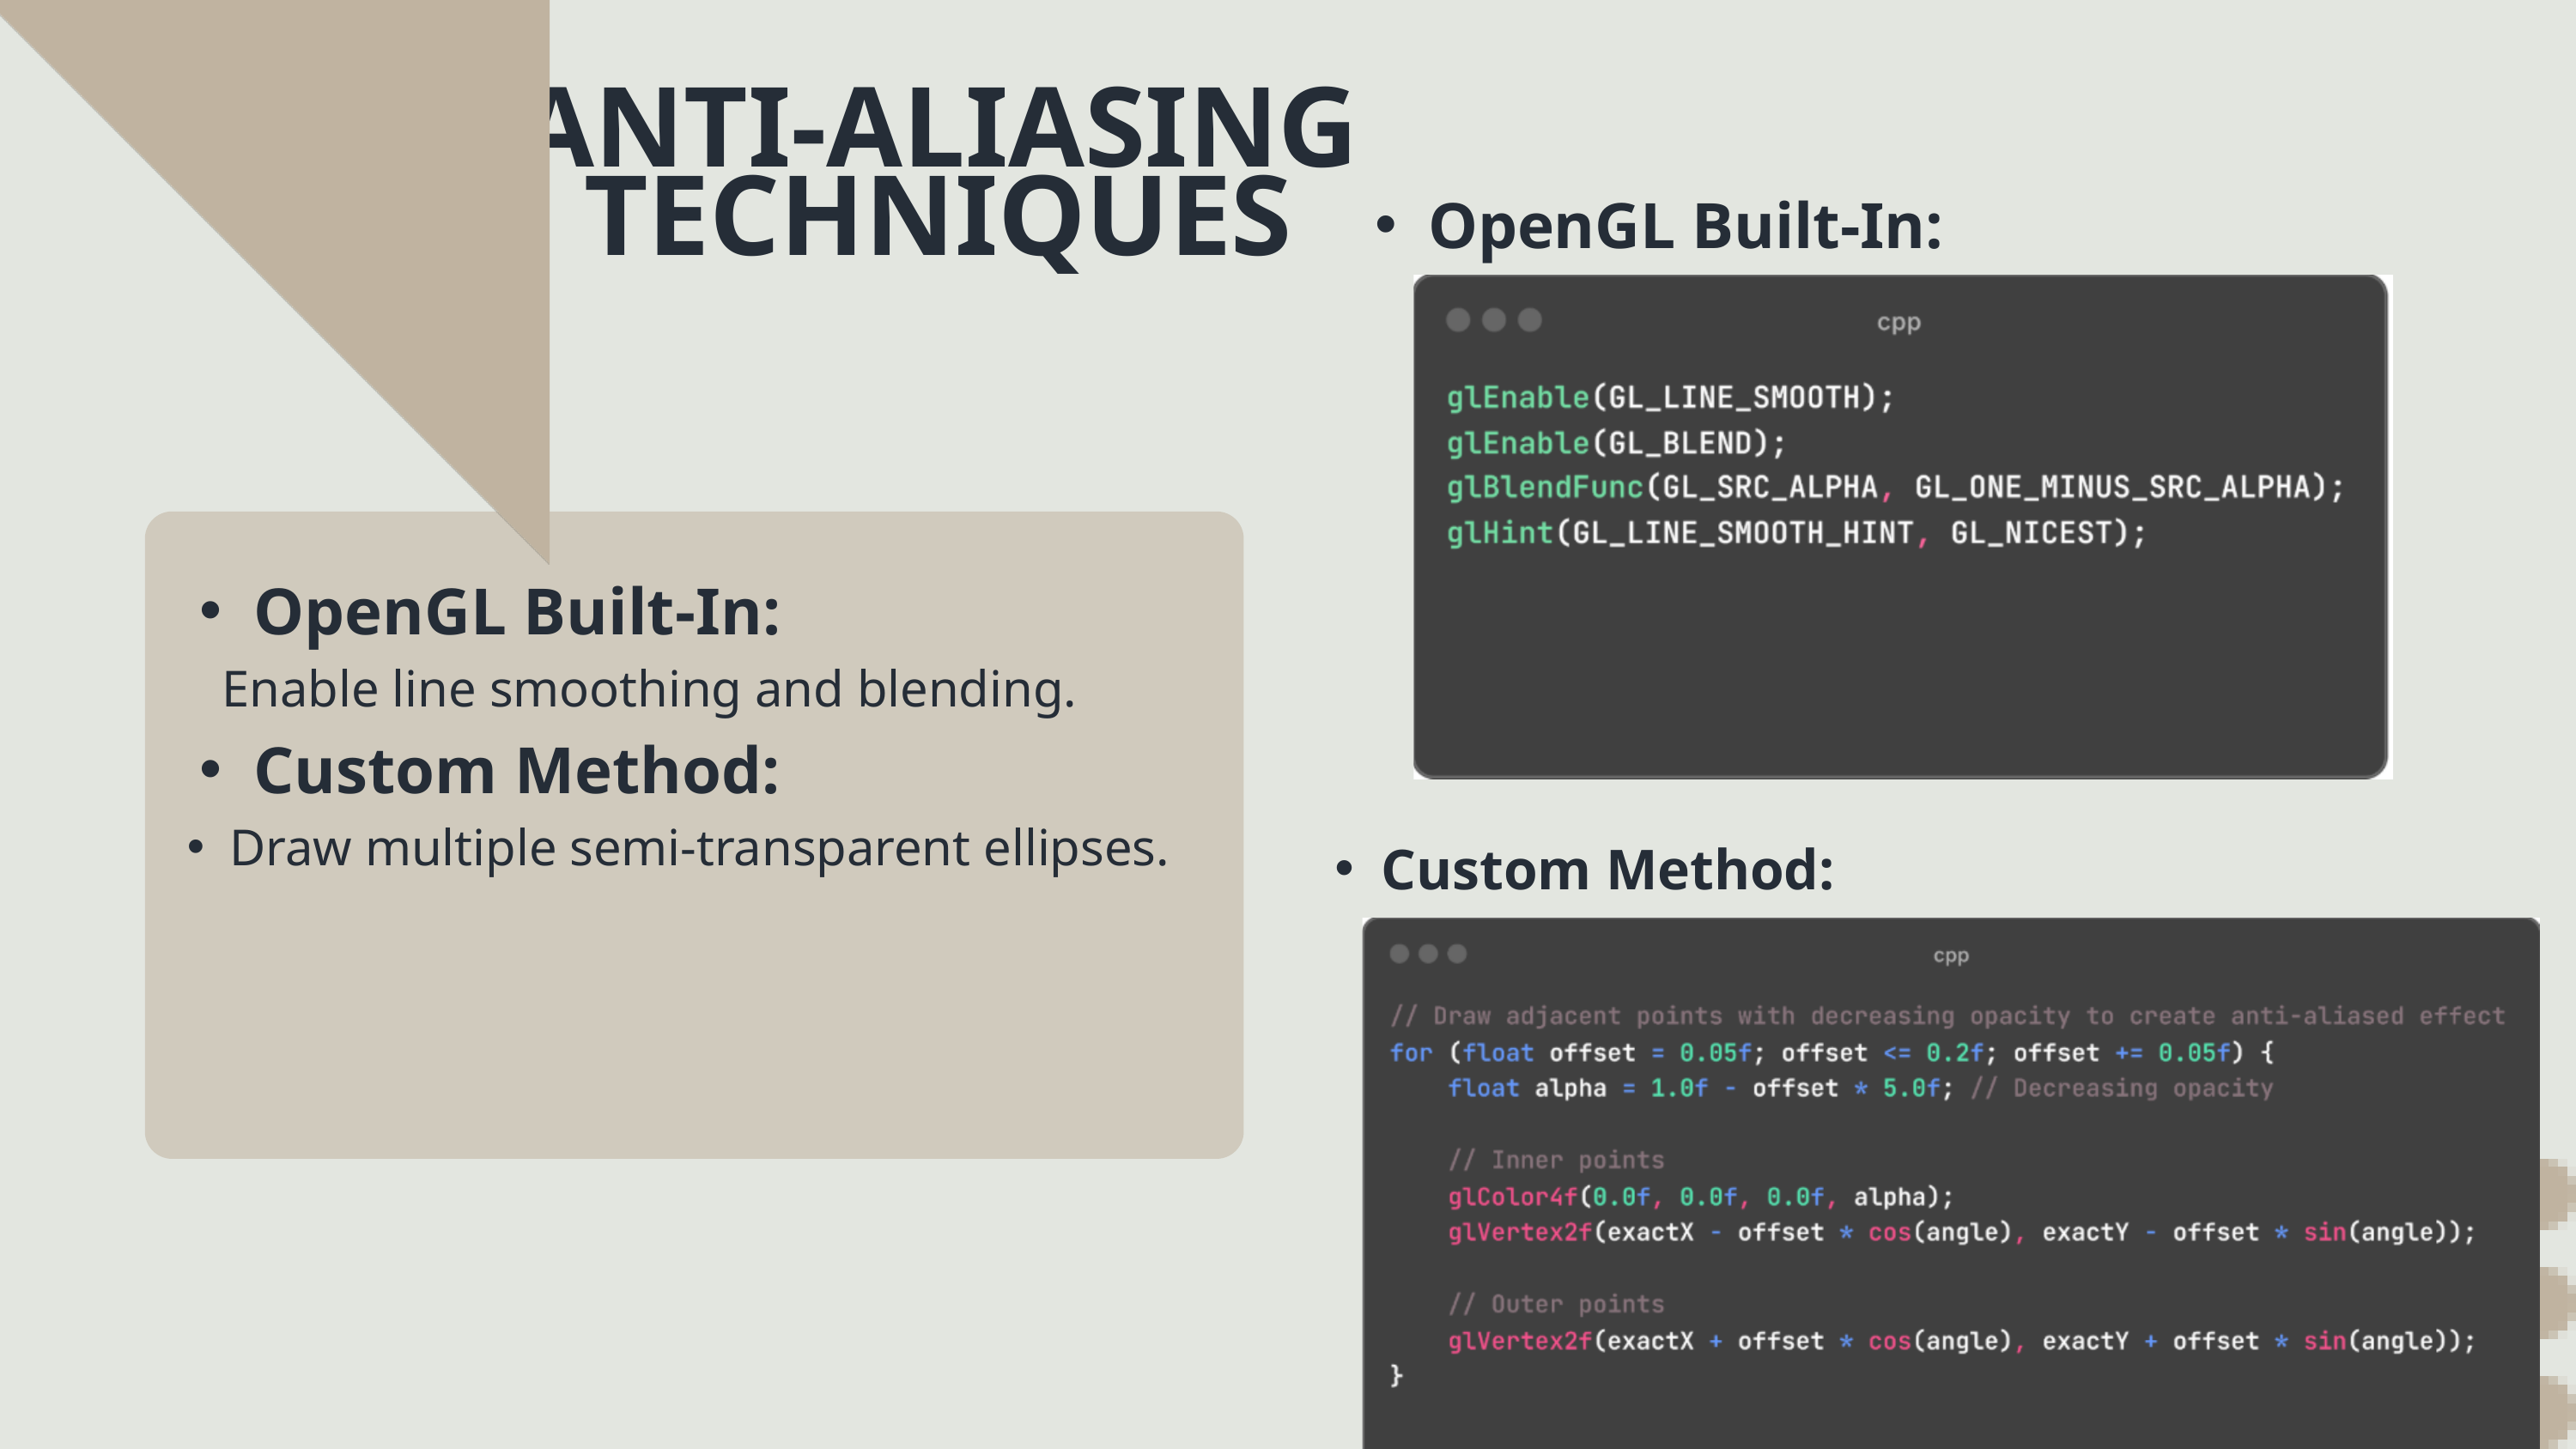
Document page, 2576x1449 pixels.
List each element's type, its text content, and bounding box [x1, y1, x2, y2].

text_box ANTI-ALIASING TECHNIQUES [550, 100, 1414, 367]
text_box Custom Method: [1287, 746, 2181, 1021]
text_box [1362, 918, 2540, 1449]
text_box [2540, 1159, 2576, 1449]
text_box [0, 0, 550, 565]
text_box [144, 511, 1244, 1160]
text_box OpenGL Built-In: [1321, 173, 2336, 397]
text_box [1413, 275, 2393, 779]
